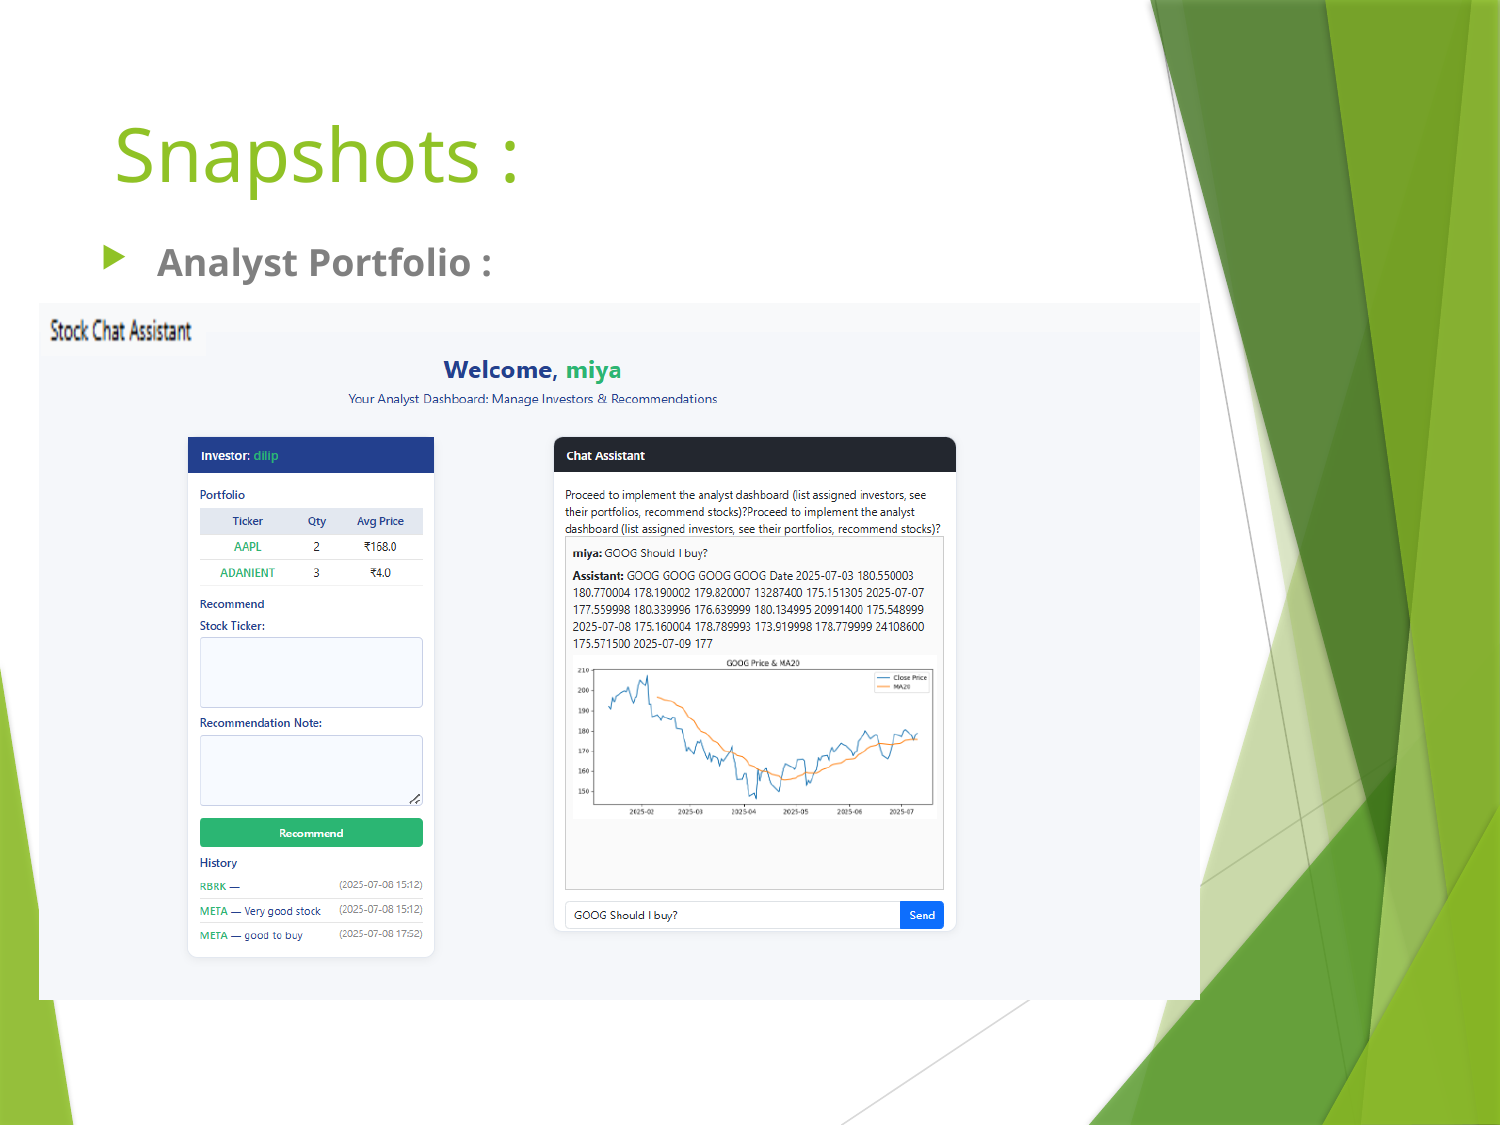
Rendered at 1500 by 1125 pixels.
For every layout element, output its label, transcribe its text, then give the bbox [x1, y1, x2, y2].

picture [38, 303, 1201, 1000]
title Snapshots : [99, 99, 1142, 302]
list Analyst Portfolio : [85, 231, 1128, 302]
